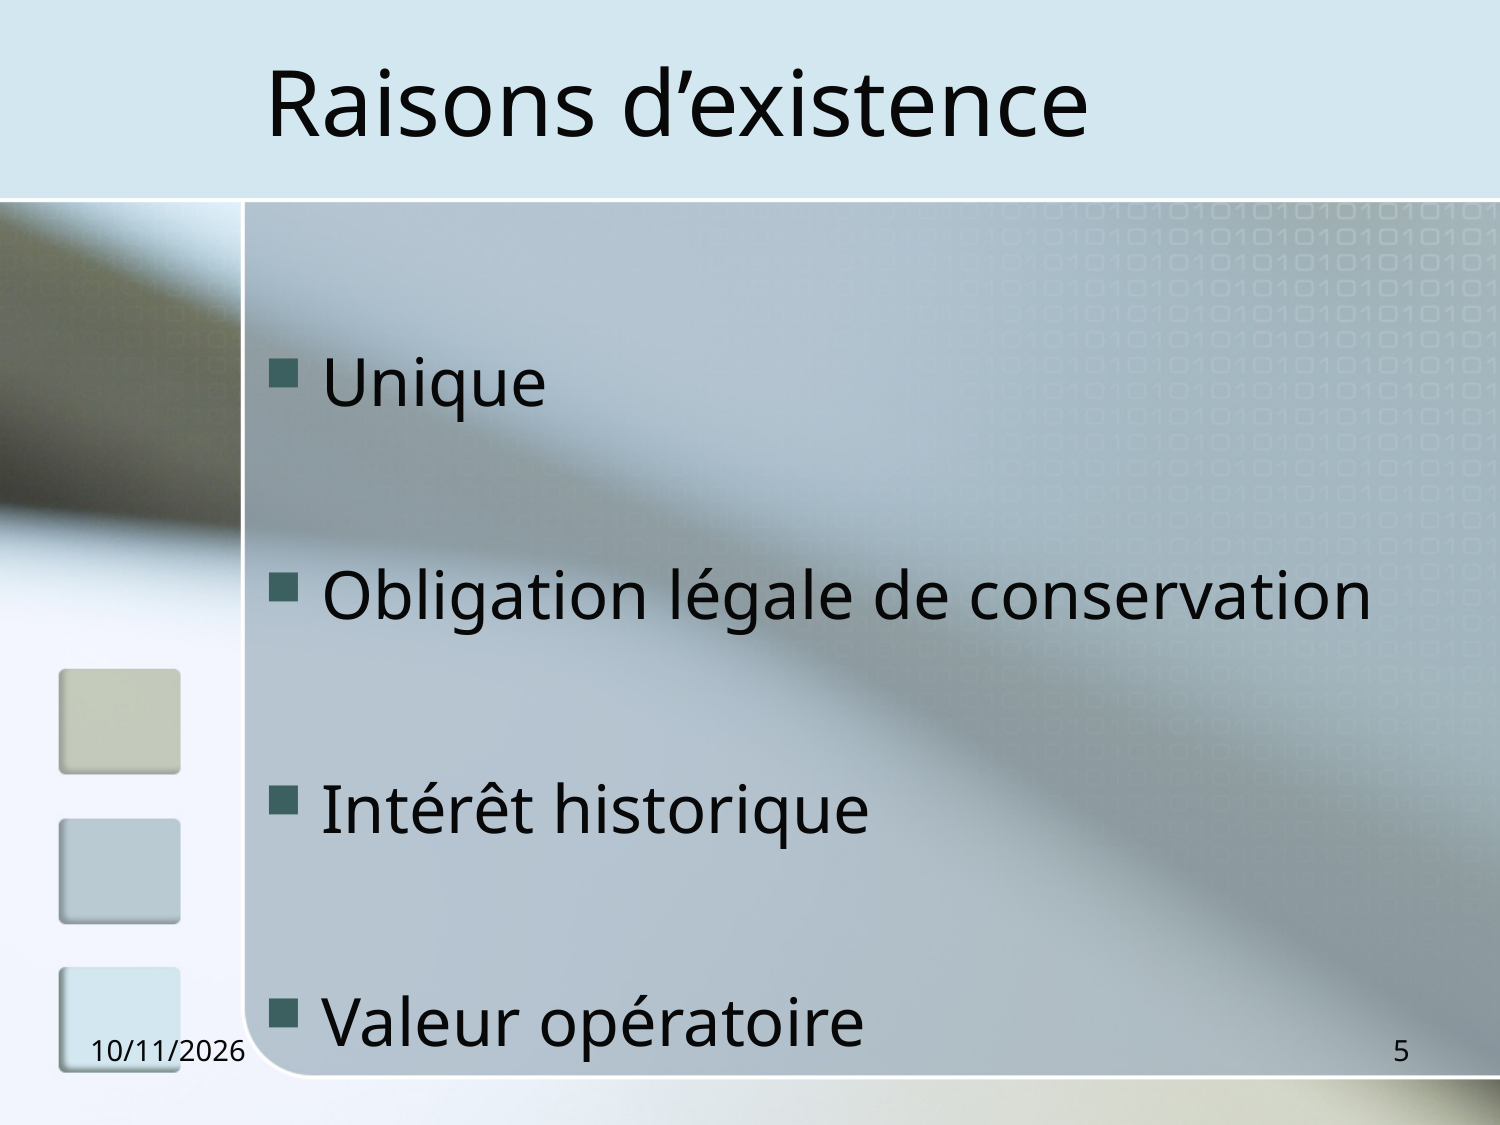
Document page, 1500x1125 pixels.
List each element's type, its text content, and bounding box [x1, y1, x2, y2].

title Raisons d’existence [249, 12, 1462, 188]
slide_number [74, 1024, 426, 1103]
list Unique Obligation légale de conservation Intérêt historique Valeur opératoire [249, 212, 1463, 1076]
slide_number 5 [1074, 1024, 1426, 1103]
picture [0, 0, 1500, 1125]
